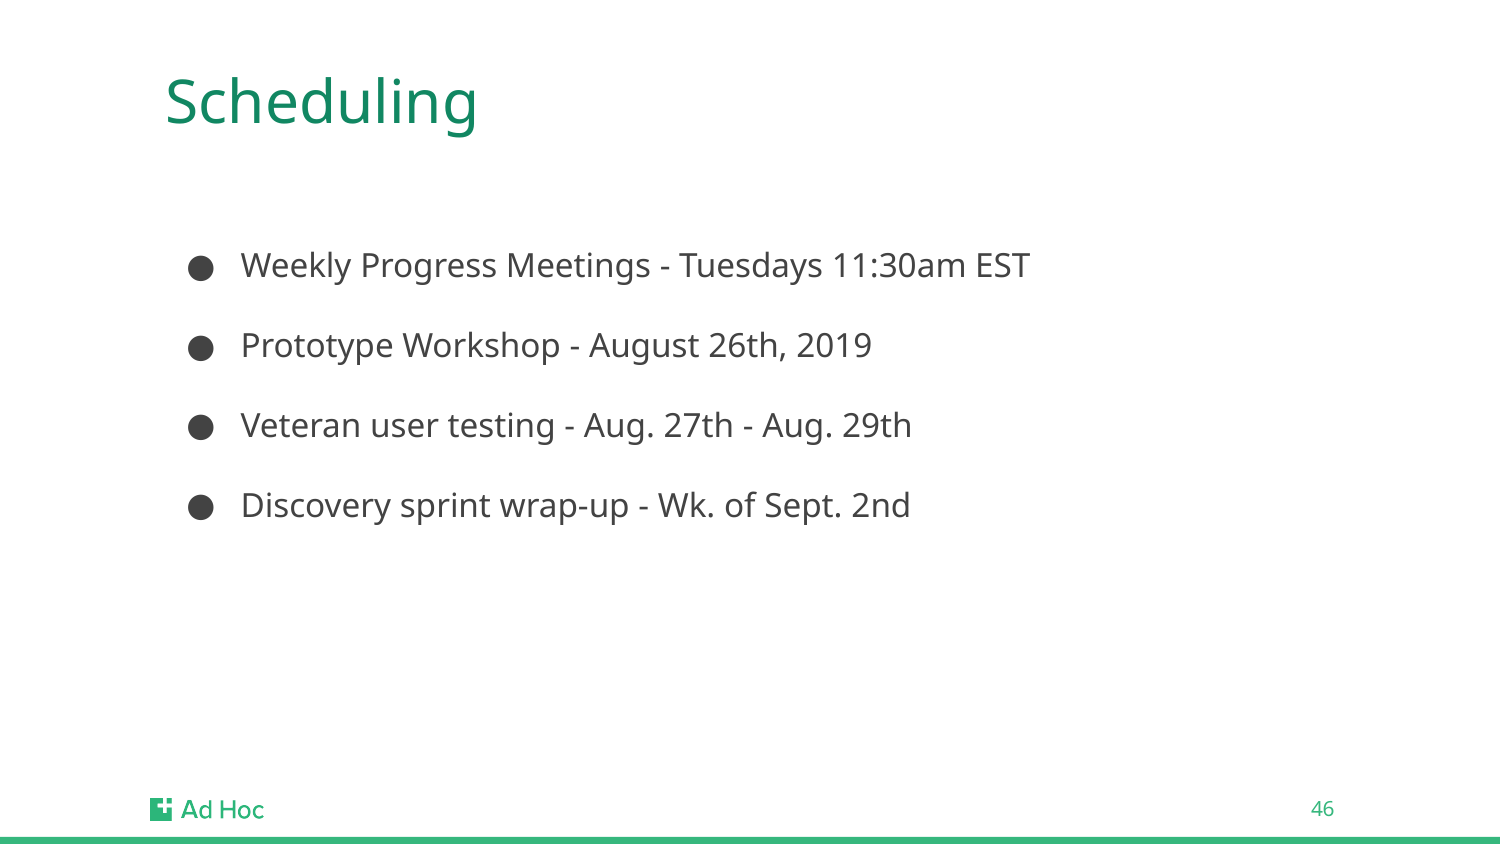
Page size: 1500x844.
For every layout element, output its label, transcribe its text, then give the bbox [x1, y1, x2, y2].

slide_number ‹#› [1260, 777, 1350, 842]
picture [150, 798, 264, 821]
list Weekly Progress Meetings - Tuesdays 11:30am EST Prototype Workshop - August 26th, 2019 Veteran user testing - Aug. 27th - Aug. 29th Discovery sprint wrap-up - Wk. of Sept. 2nd [150, 189, 1051, 750]
title Scheduling [150, 47, 1350, 142]
